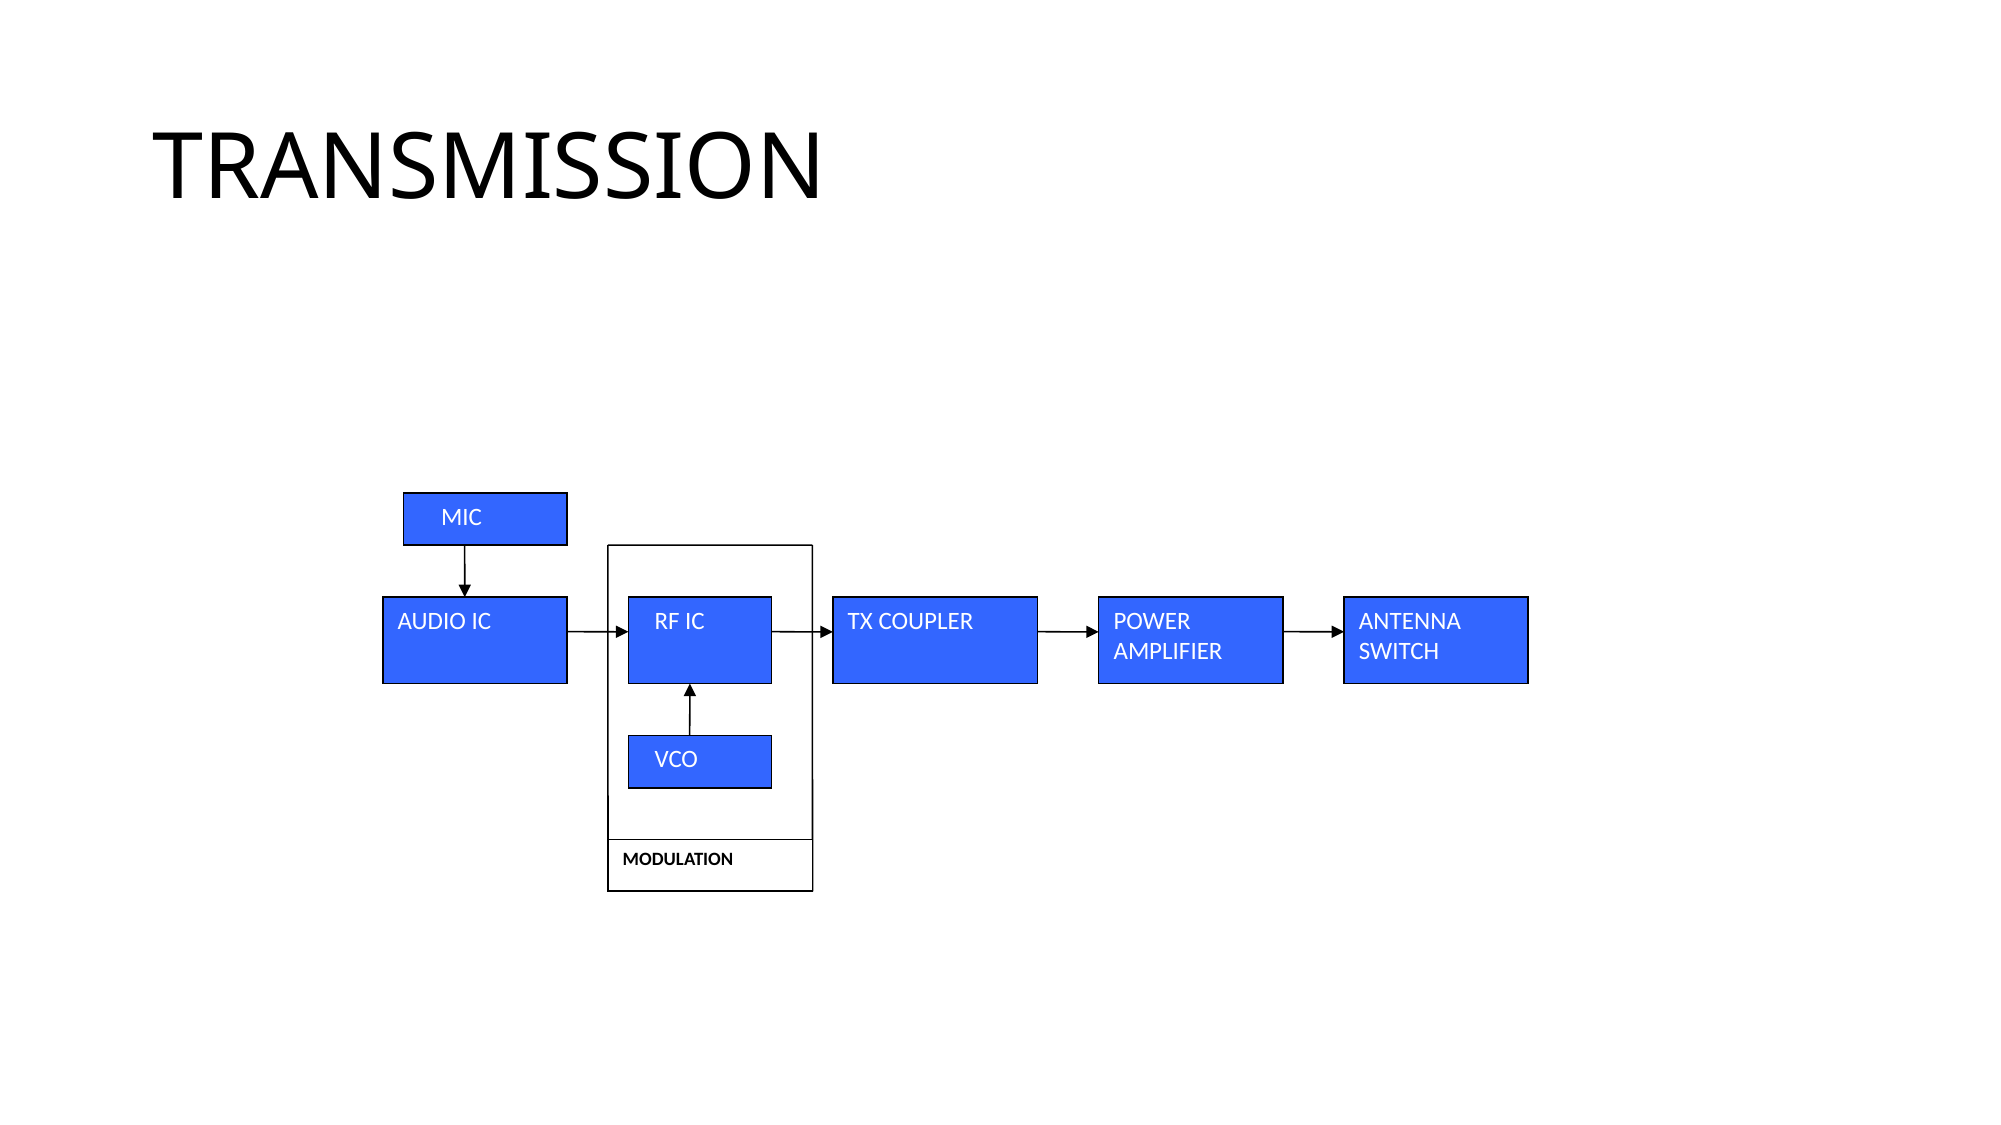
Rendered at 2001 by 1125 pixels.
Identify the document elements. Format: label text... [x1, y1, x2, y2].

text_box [362, 337, 1750, 1125]
title TRANSMISSION [137, 59, 1863, 278]
